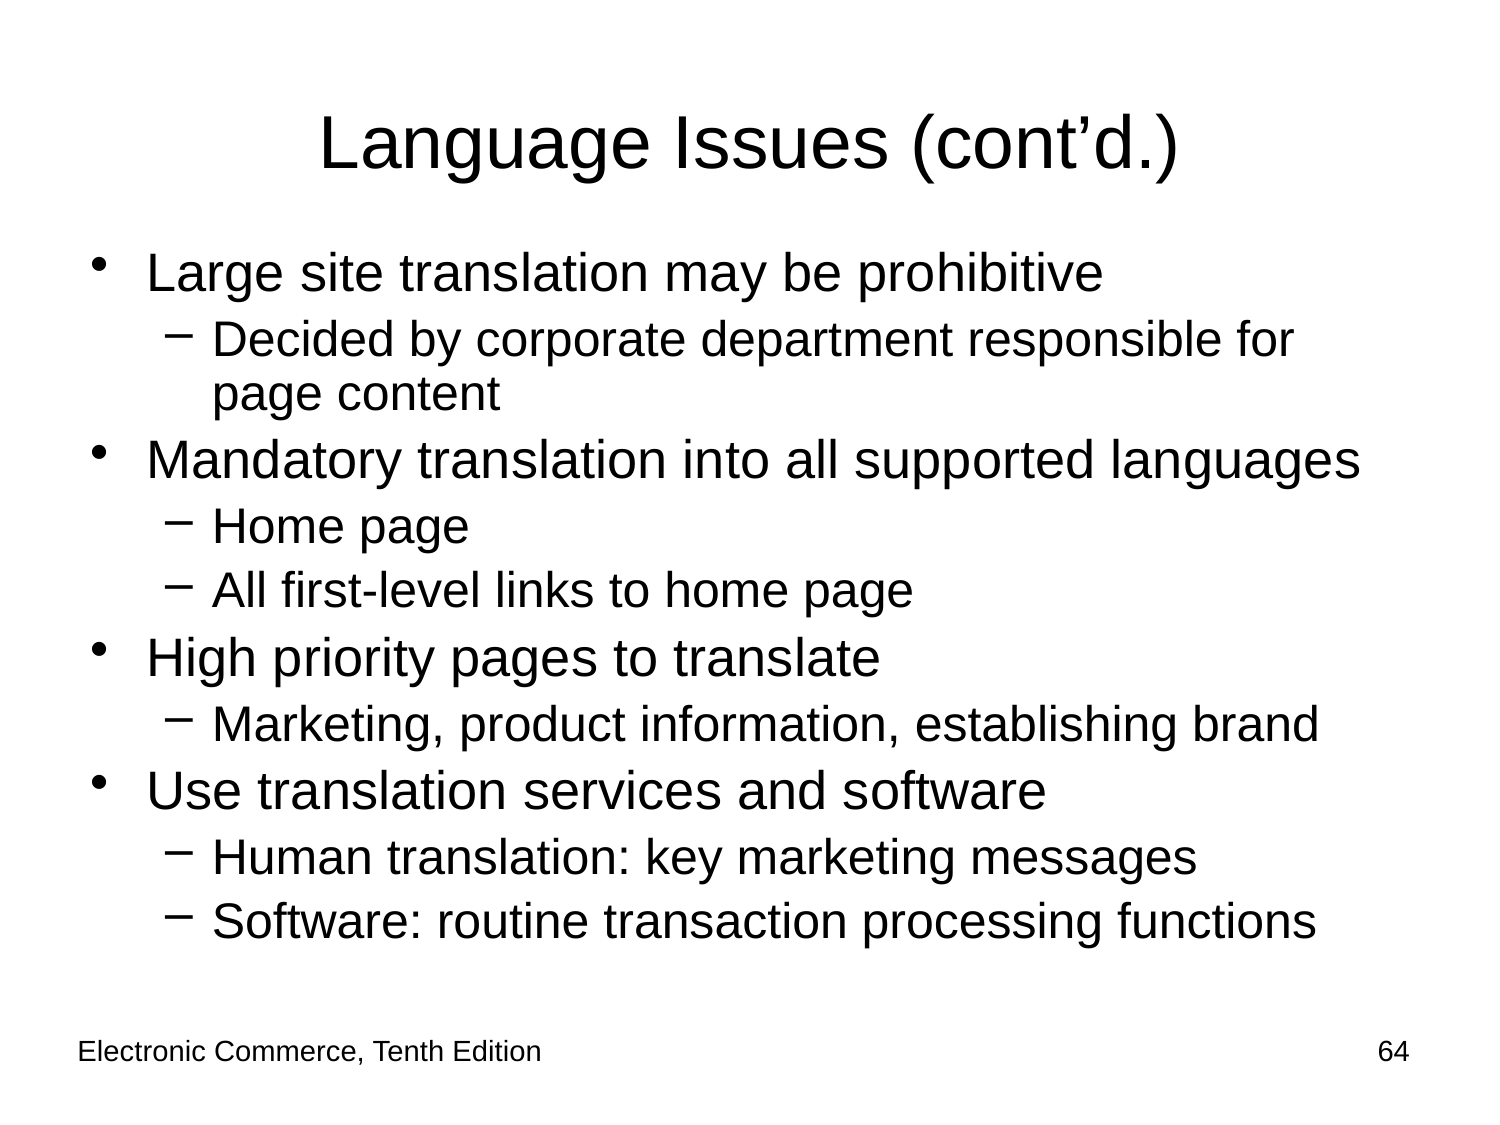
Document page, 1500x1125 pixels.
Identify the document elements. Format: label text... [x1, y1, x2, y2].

title Language Issues (cont’d.) [75, 45, 1425, 233]
list Large site translation may be prohibitive Decided by corporate department responsible for page content Mandatory translation into all supported languages Home page All first-level links to home page High priority pages to translate Marketing, product information, establishing brand Use translation services and software Human translation: key marketing messages Software: routine transaction processing functions [75, 237, 1425, 1005]
slide_number 64 [1074, 1024, 1426, 1103]
footer Electronic Commerce, Tenth Edition [62, 1024, 988, 1103]
